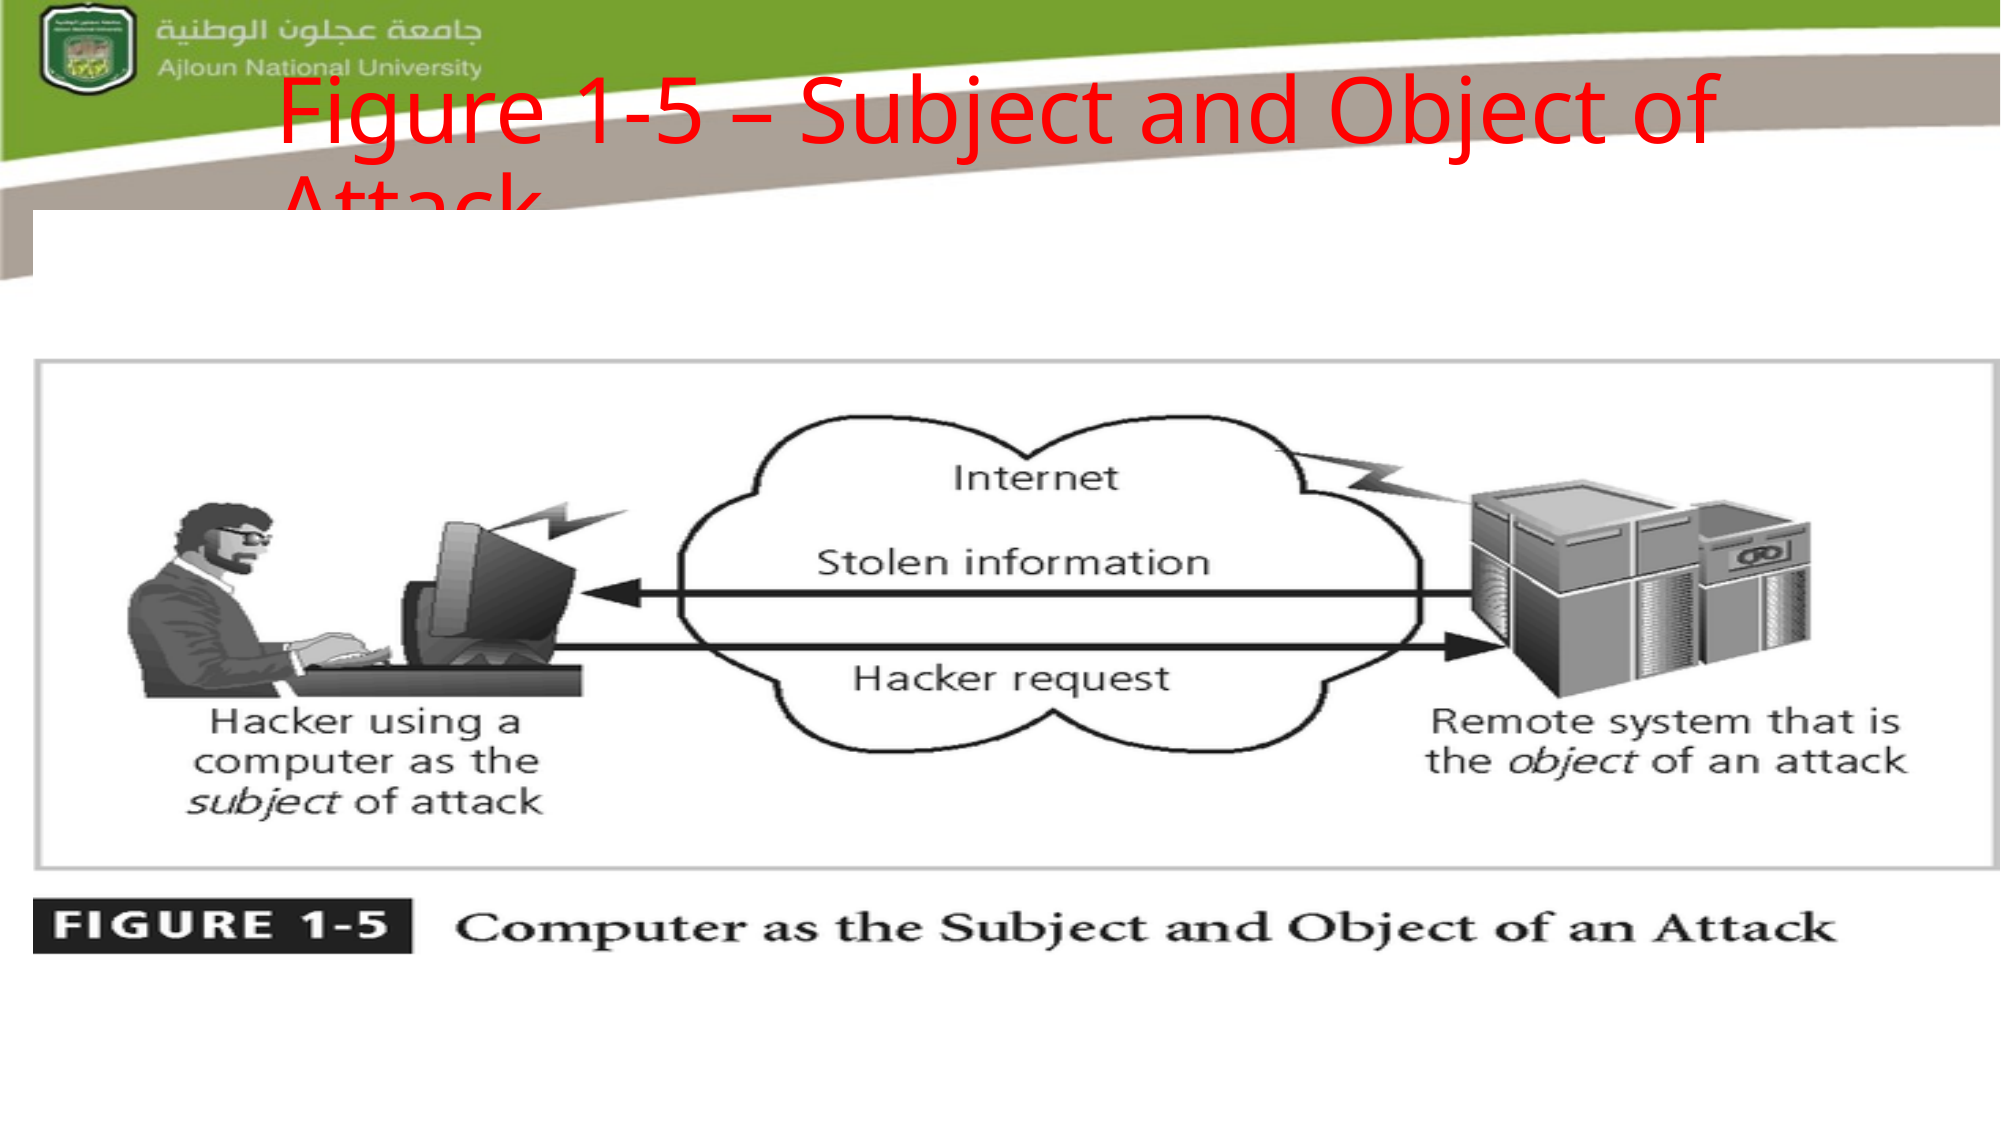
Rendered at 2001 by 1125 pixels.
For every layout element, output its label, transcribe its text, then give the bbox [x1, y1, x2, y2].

picture [0, 0, 2001, 1125]
title Figure 1-5 – Subject and Object of Attack [260, 54, 1986, 210]
